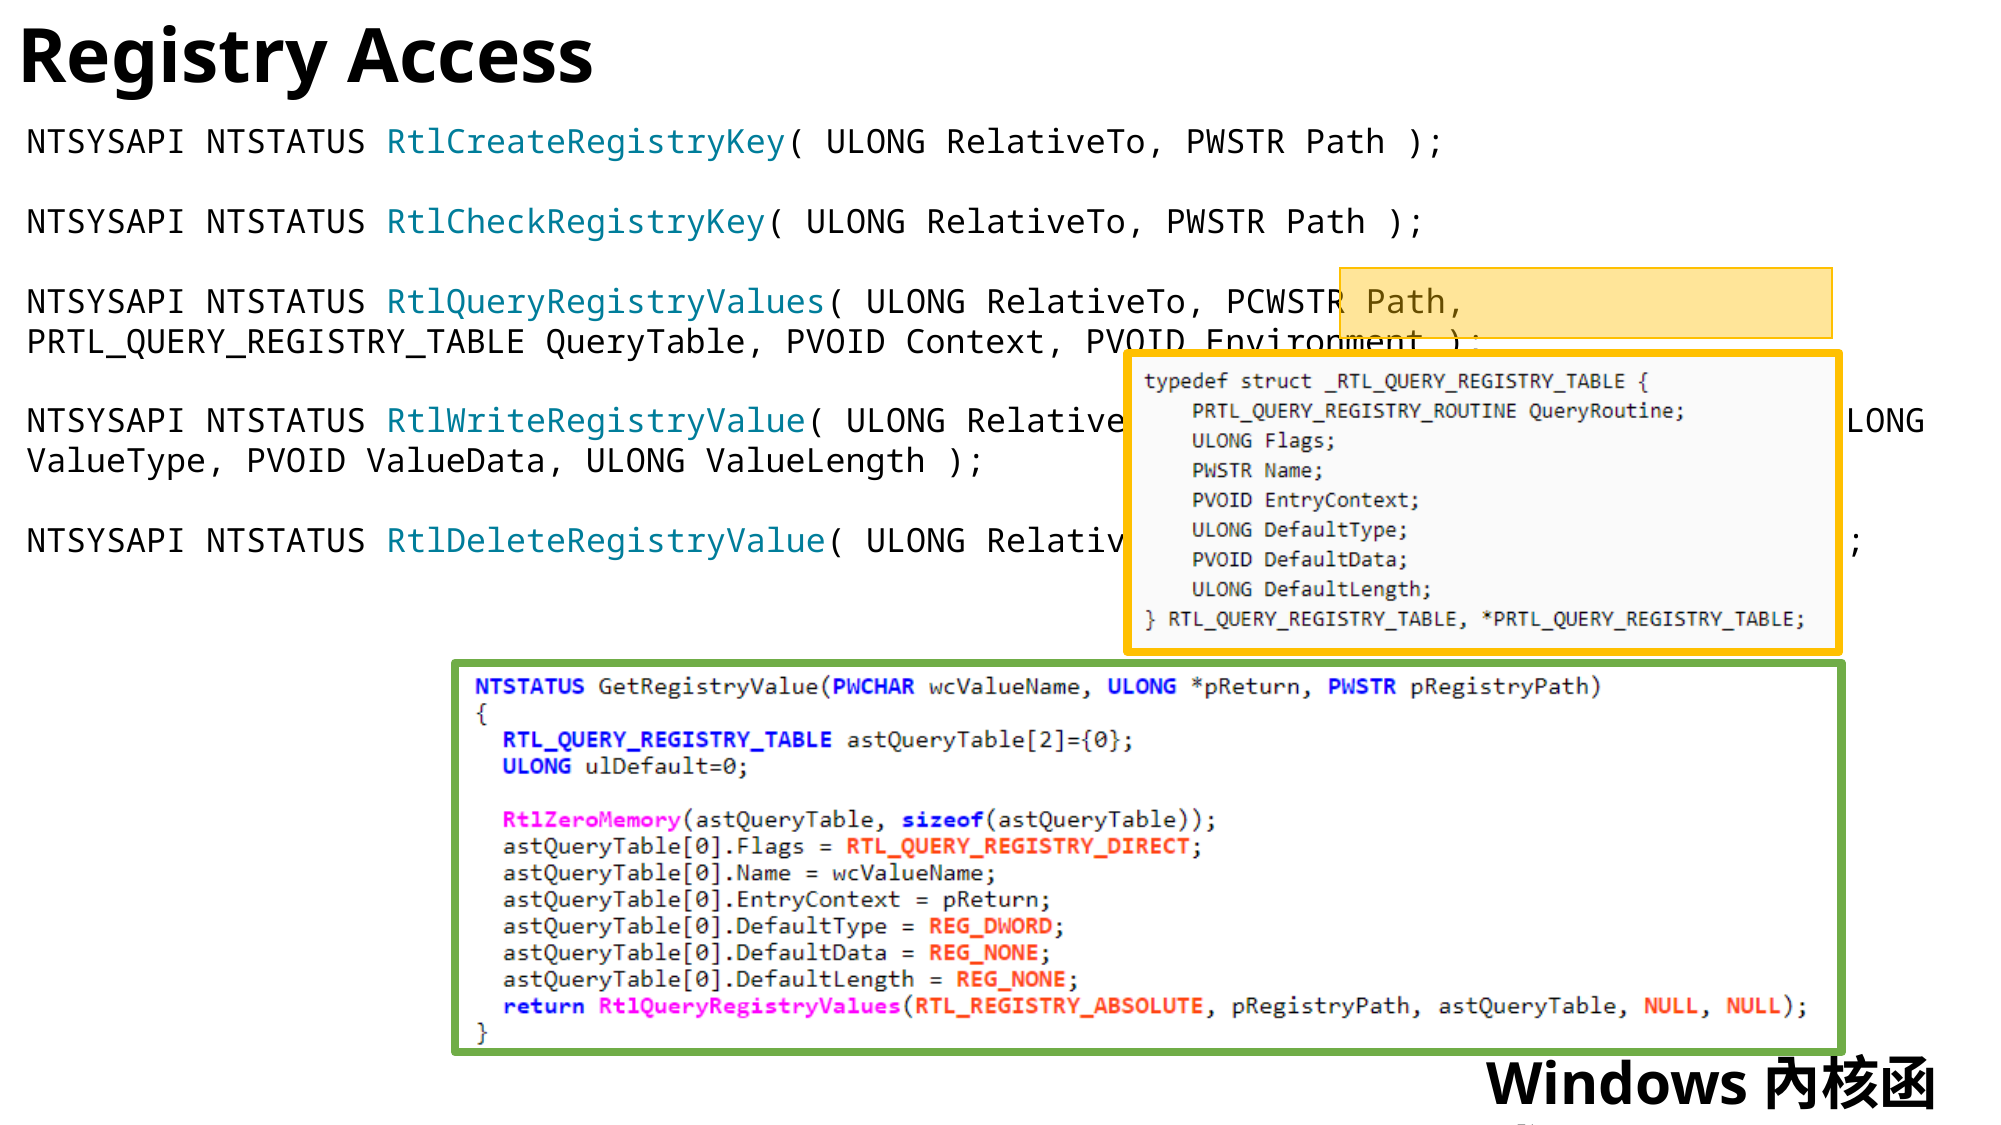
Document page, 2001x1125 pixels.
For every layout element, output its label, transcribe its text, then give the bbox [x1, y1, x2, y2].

text_box NTSYSAPI NTSTATUS RtlCreateRegistryKey( ULONG RelativeTo, PWSTR Path ); NTSYSAPI NTSTATUS RtlCheckRegistryKey( ULONG RelativeTo, PWSTR Path ); NTSYSAPI NTSTATUS RtlQueryRegistryValues( ULONG RelativeTo, PCWSTR Path, PRTL_QUERY_REGISTRY_TABLE QueryTable, PVOID Context, PVOID Environment ); NTSYSAPI NTSTATUS RtlWriteRegistryValue( ULONG RelativeTo, PCWSTR Path, PCWSTR ValueName, ULONG ValueType, PVOID ValueData, ULONG ValueLength ); NTSYSAPI NTSTATUS RtlDeleteRegistryValue( ULONG RelativeTo, PCWSTR Path, PCWSTR ValueName ); [11, 112, 1983, 567]
text_box Registry Access [2, 0, 830, 105]
text_box Windows內核函式 [1471, 1039, 2000, 1125]
picture [1131, 357, 1835, 648]
picture [459, 666, 1838, 1049]
text_box [1339, 267, 1833, 339]
